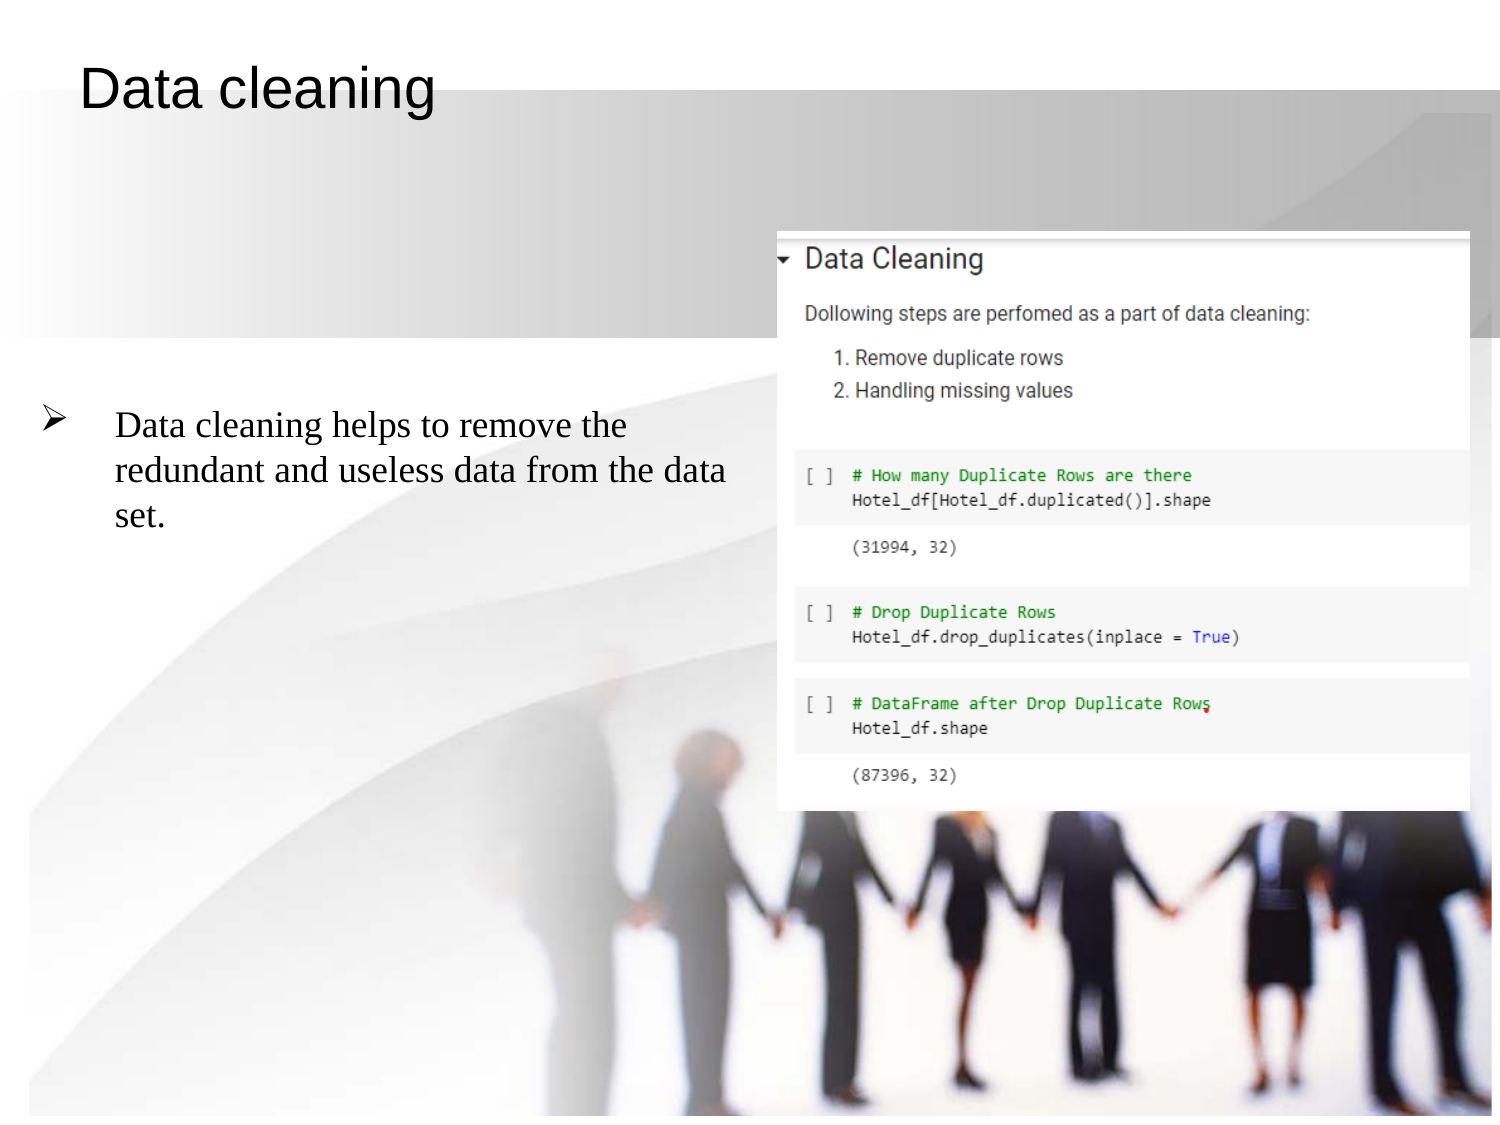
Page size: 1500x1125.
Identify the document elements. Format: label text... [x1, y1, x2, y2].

text_box Data cleaning [64, 42, 904, 128]
picture [29, 231, 1492, 1116]
subtitle Data cleaning helps to remove the redundant and useless data from the data set. [25, 314, 752, 674]
